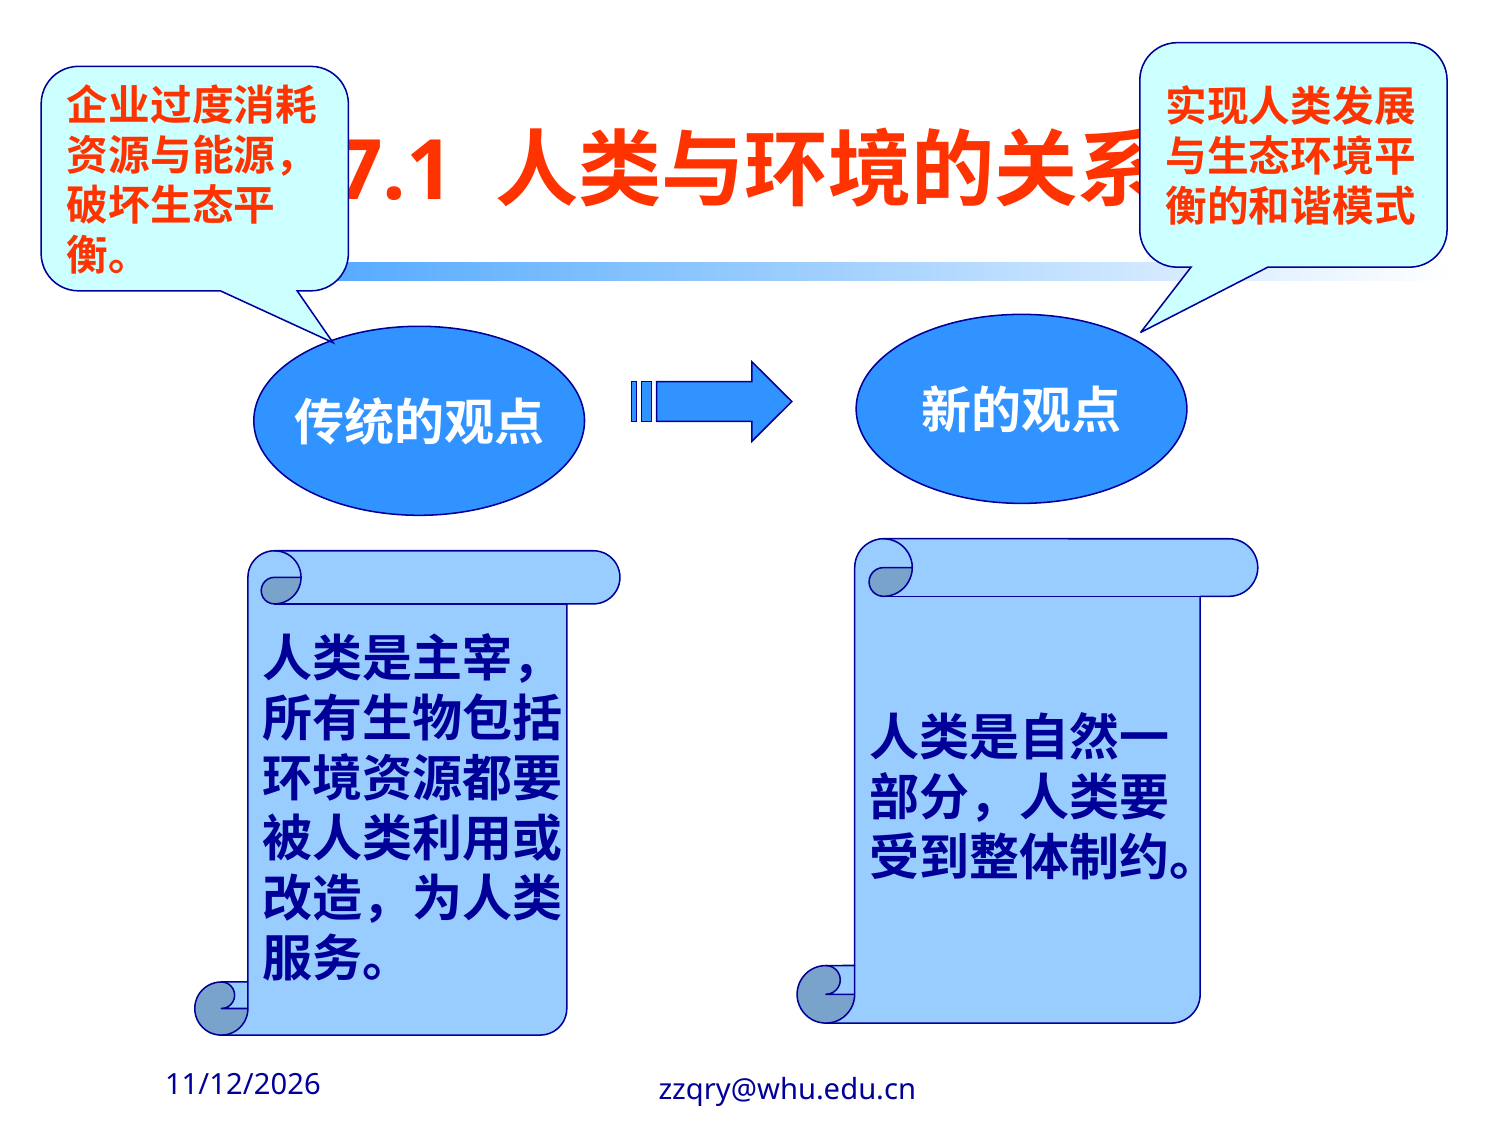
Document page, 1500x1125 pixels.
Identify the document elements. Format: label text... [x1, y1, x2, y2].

text_box [631, 381, 637, 422]
text_box 实现人类发展与生态环境平衡的和谐模式 [1139, 42, 1448, 333]
footer zzqry@whu.edu.cn [549, 1037, 1026, 1113]
text_box 传统的观点 [253, 326, 585, 516]
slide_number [149, 1037, 463, 1113]
text_box 人类是主宰， 所有生物包括 环境资源都要 被人类利用或 改造，为人类 服务。 [194, 550, 620, 1036]
title 7.1 人类与环境的关系 [349, 112, 1139, 232]
text_box [656, 361, 792, 442]
text_box 新的观点 [856, 314, 1187, 504]
text_box 企业过度消耗资源与能源，破坏生态平衡。 [41, 66, 349, 343]
text_box [641, 381, 652, 422]
text_box 人类是自然一 部分，人类要 受到整体制约。 [797, 538, 1258, 1024]
